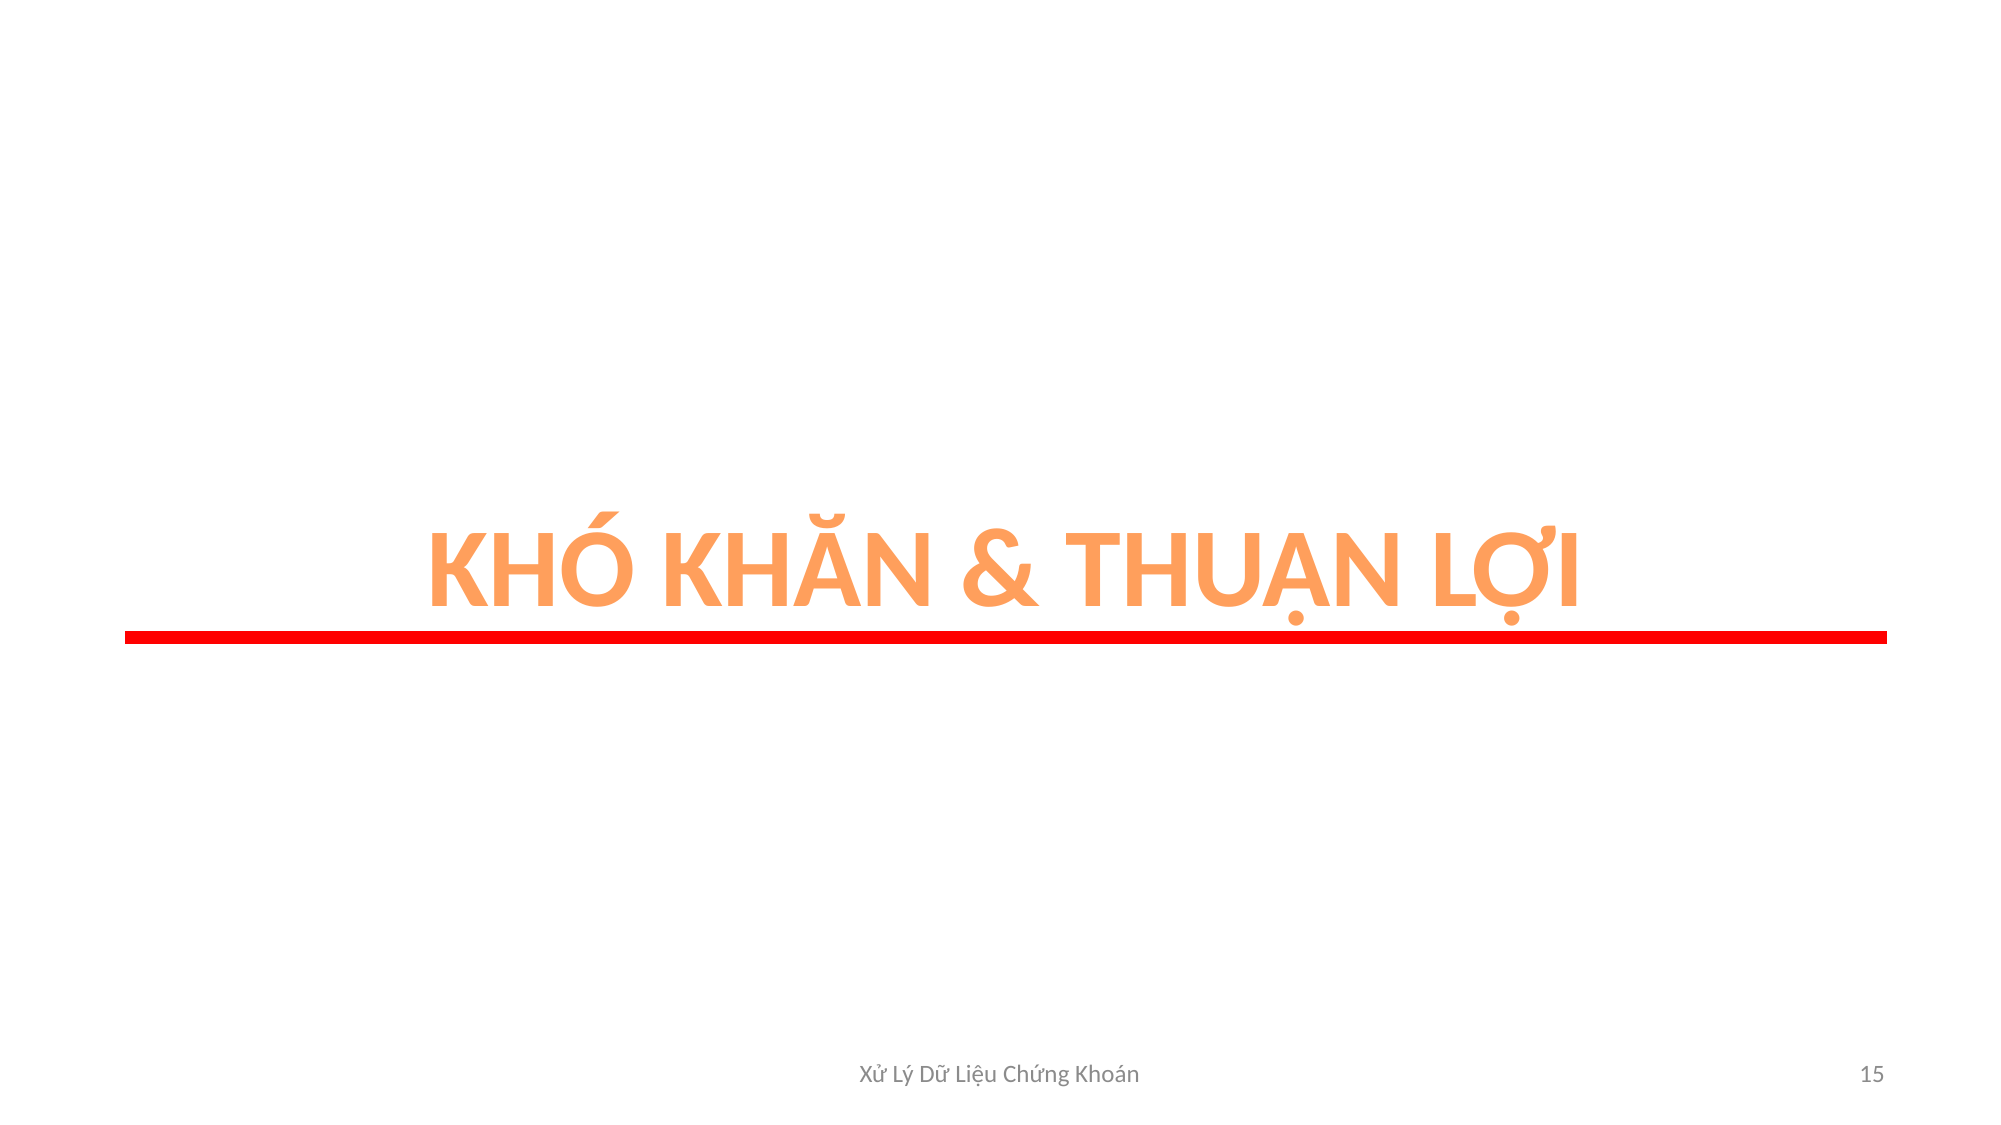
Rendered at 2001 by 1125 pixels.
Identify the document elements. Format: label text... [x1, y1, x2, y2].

footer Xử Lý Dữ Liệu Chứng Khoán [683, 1042, 1317, 1103]
text_box Khó khăn & Thuận lợi [412, 486, 1601, 631]
slide_number 15 [1433, 1042, 1900, 1103]
